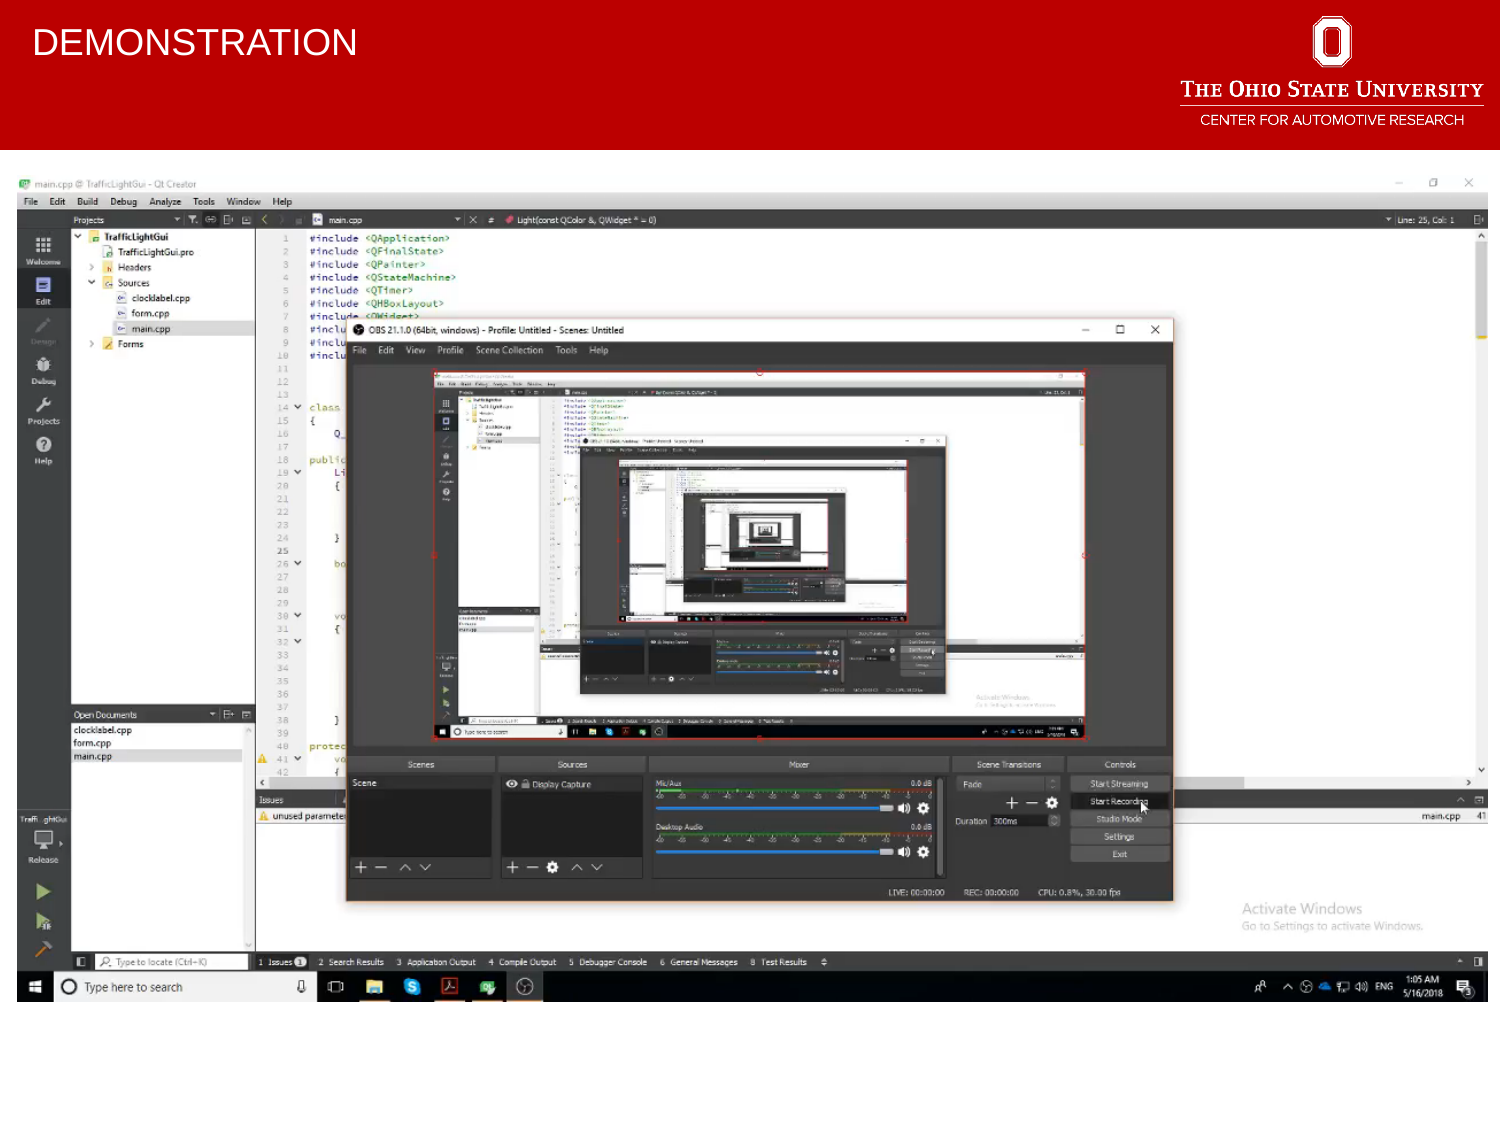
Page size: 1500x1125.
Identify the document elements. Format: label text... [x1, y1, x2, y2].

picture [1180, 16, 1484, 125]
list DEMONSTRATION [17, 15, 887, 125]
picture [16, 174, 1488, 1003]
